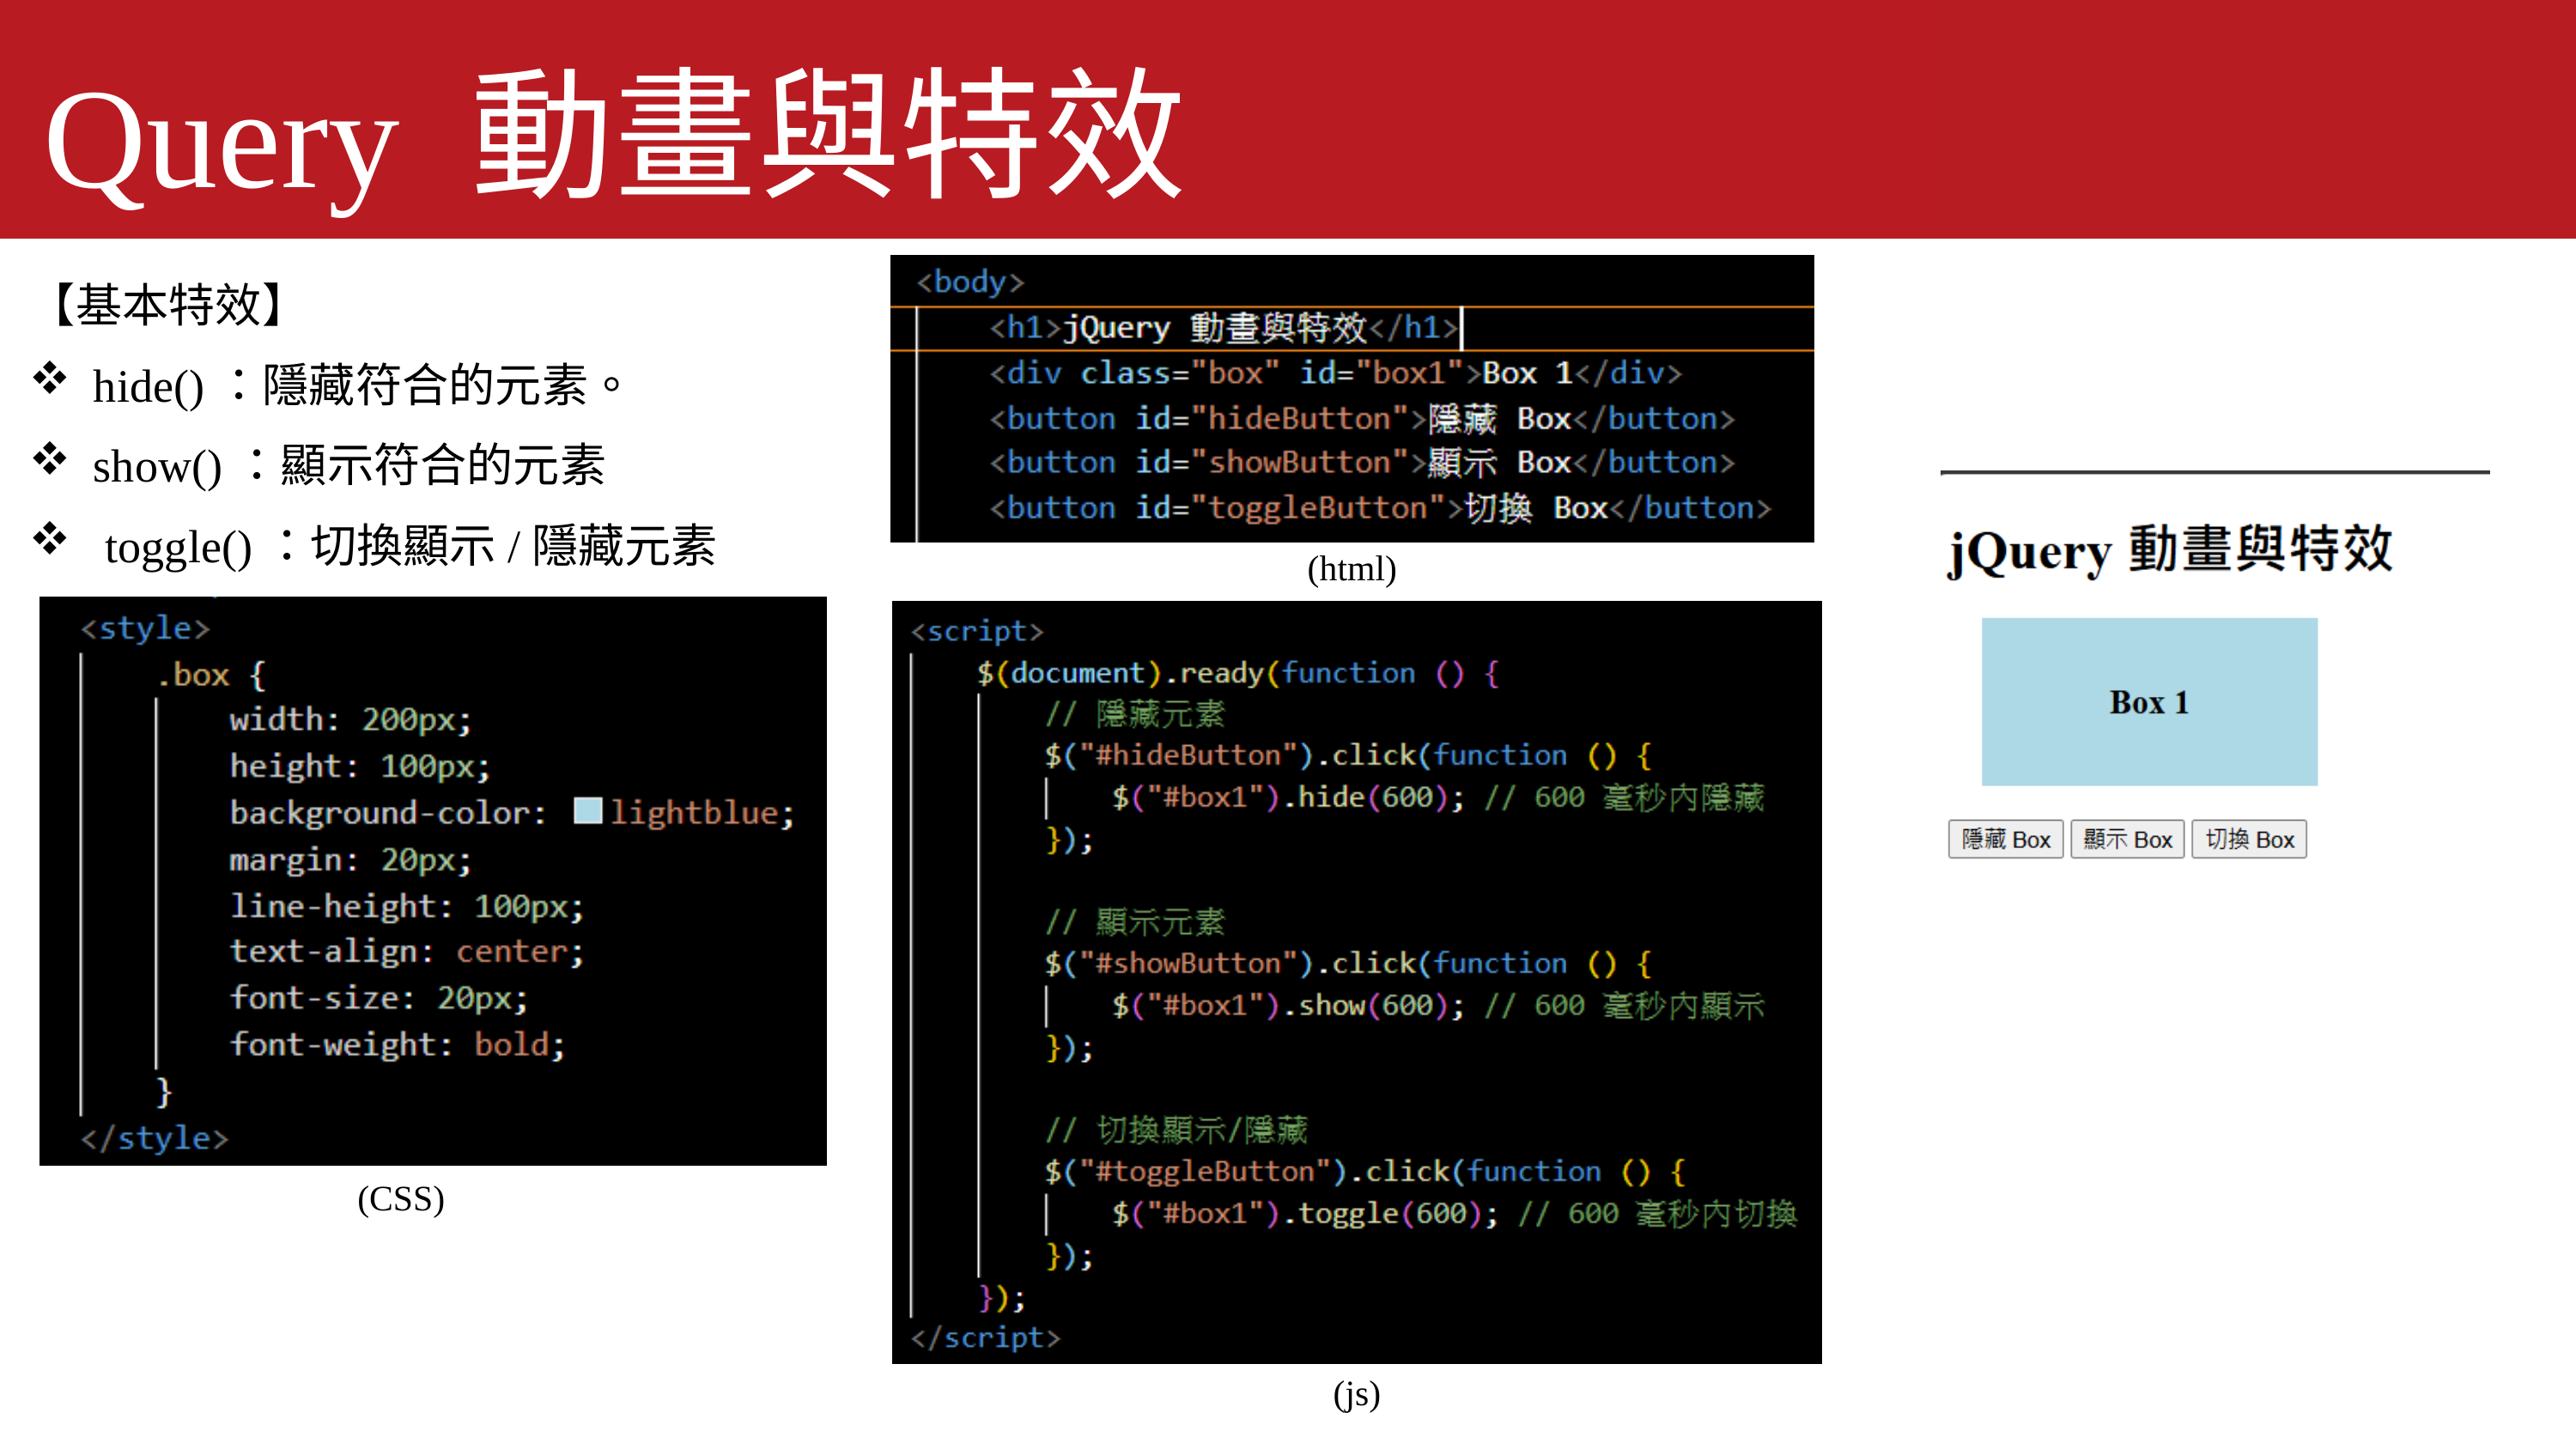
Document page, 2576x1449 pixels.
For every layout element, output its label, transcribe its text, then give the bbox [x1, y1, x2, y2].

text_box (CSS) [311, 1173, 492, 1225]
picture [39, 597, 827, 1167]
picture [892, 600, 1822, 1364]
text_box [0, 0, 2576, 239]
picture [1941, 470, 2490, 882]
text_box 【基本特效】 hide()：隱藏符合的元素。 show()：顯示符合的元素 toggle()：切換顯示/隱藏元素 [28, 251, 741, 573]
text_box (js) [1267, 1371, 1448, 1420]
text_box (html) [1262, 549, 1443, 595]
picture [890, 255, 1814, 543]
